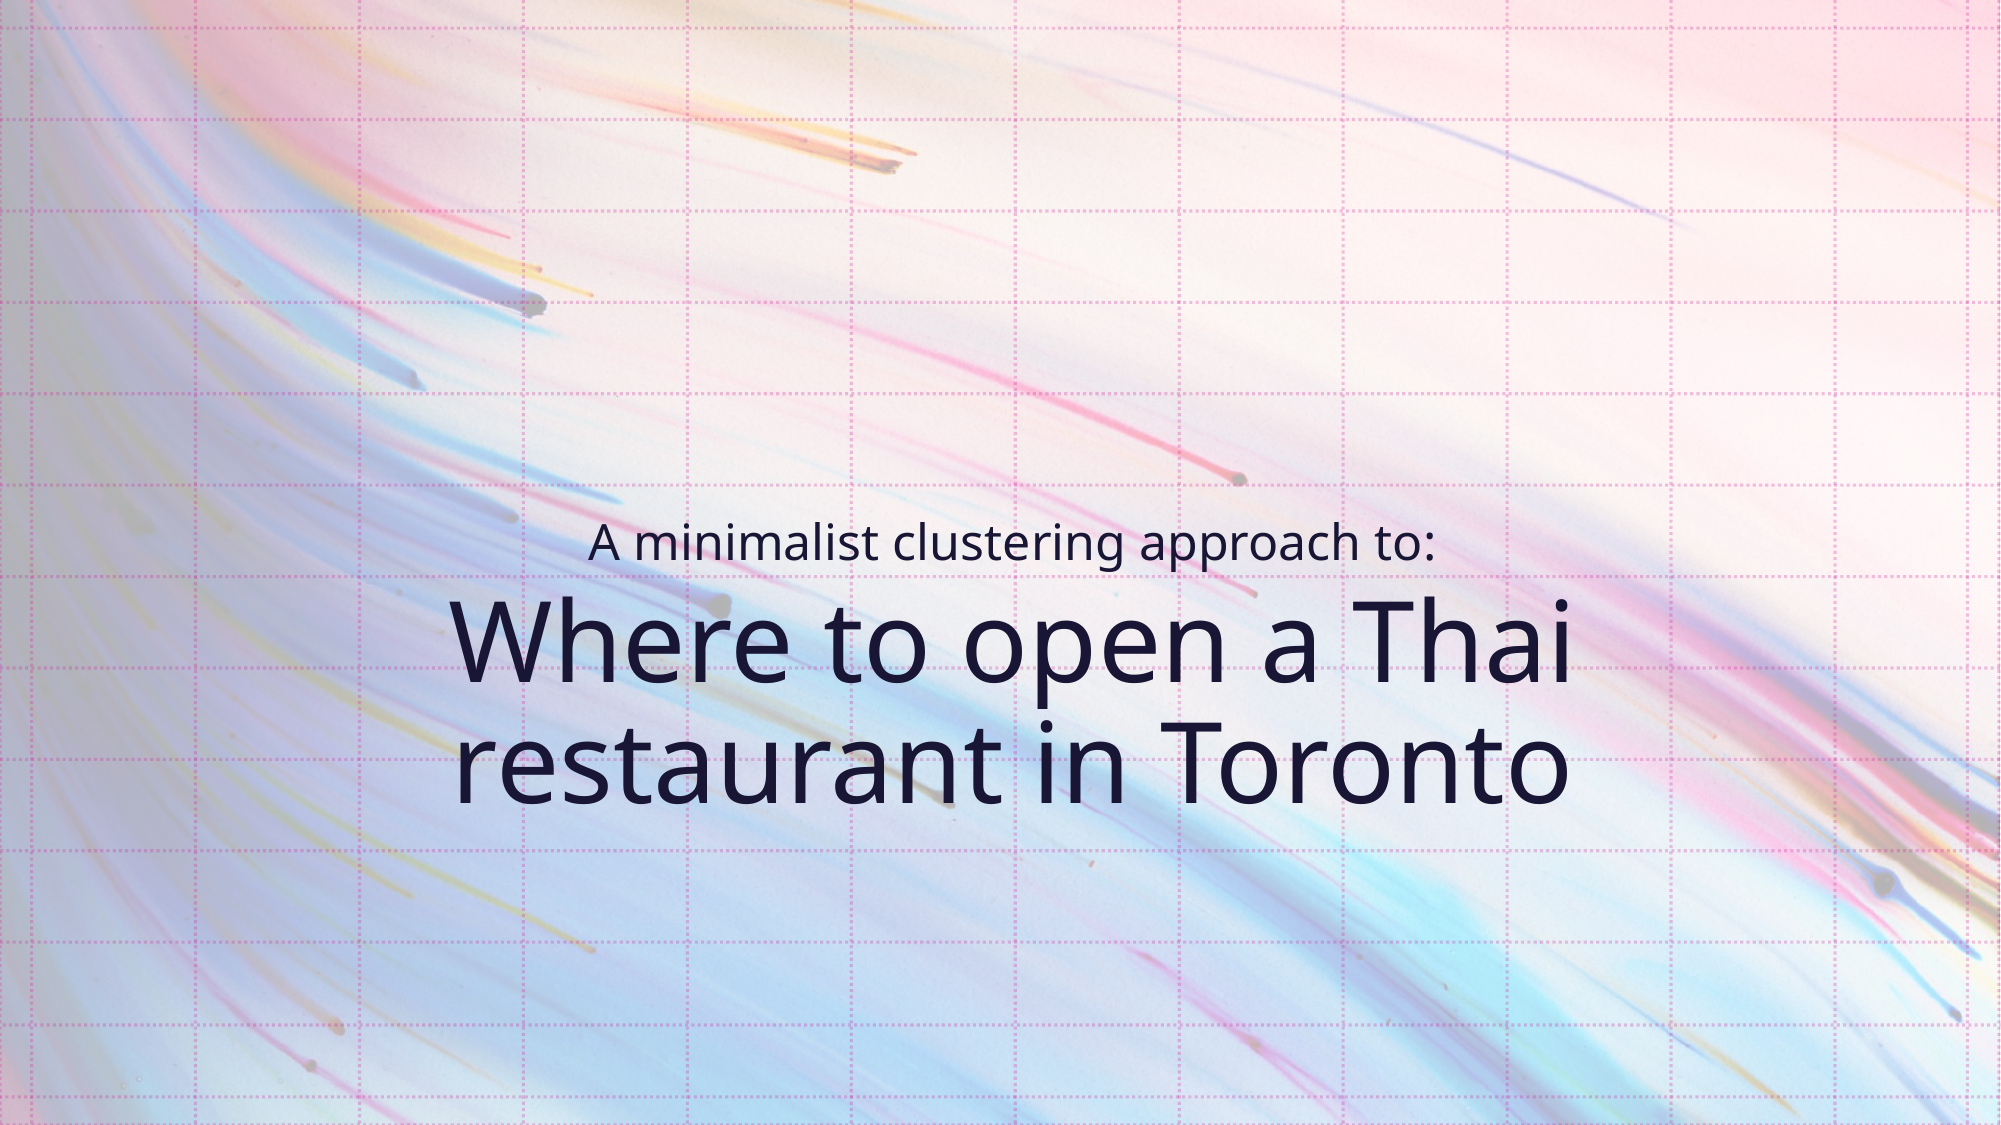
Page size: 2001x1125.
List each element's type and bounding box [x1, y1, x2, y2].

text_box [0, 0, 2000, 1125]
